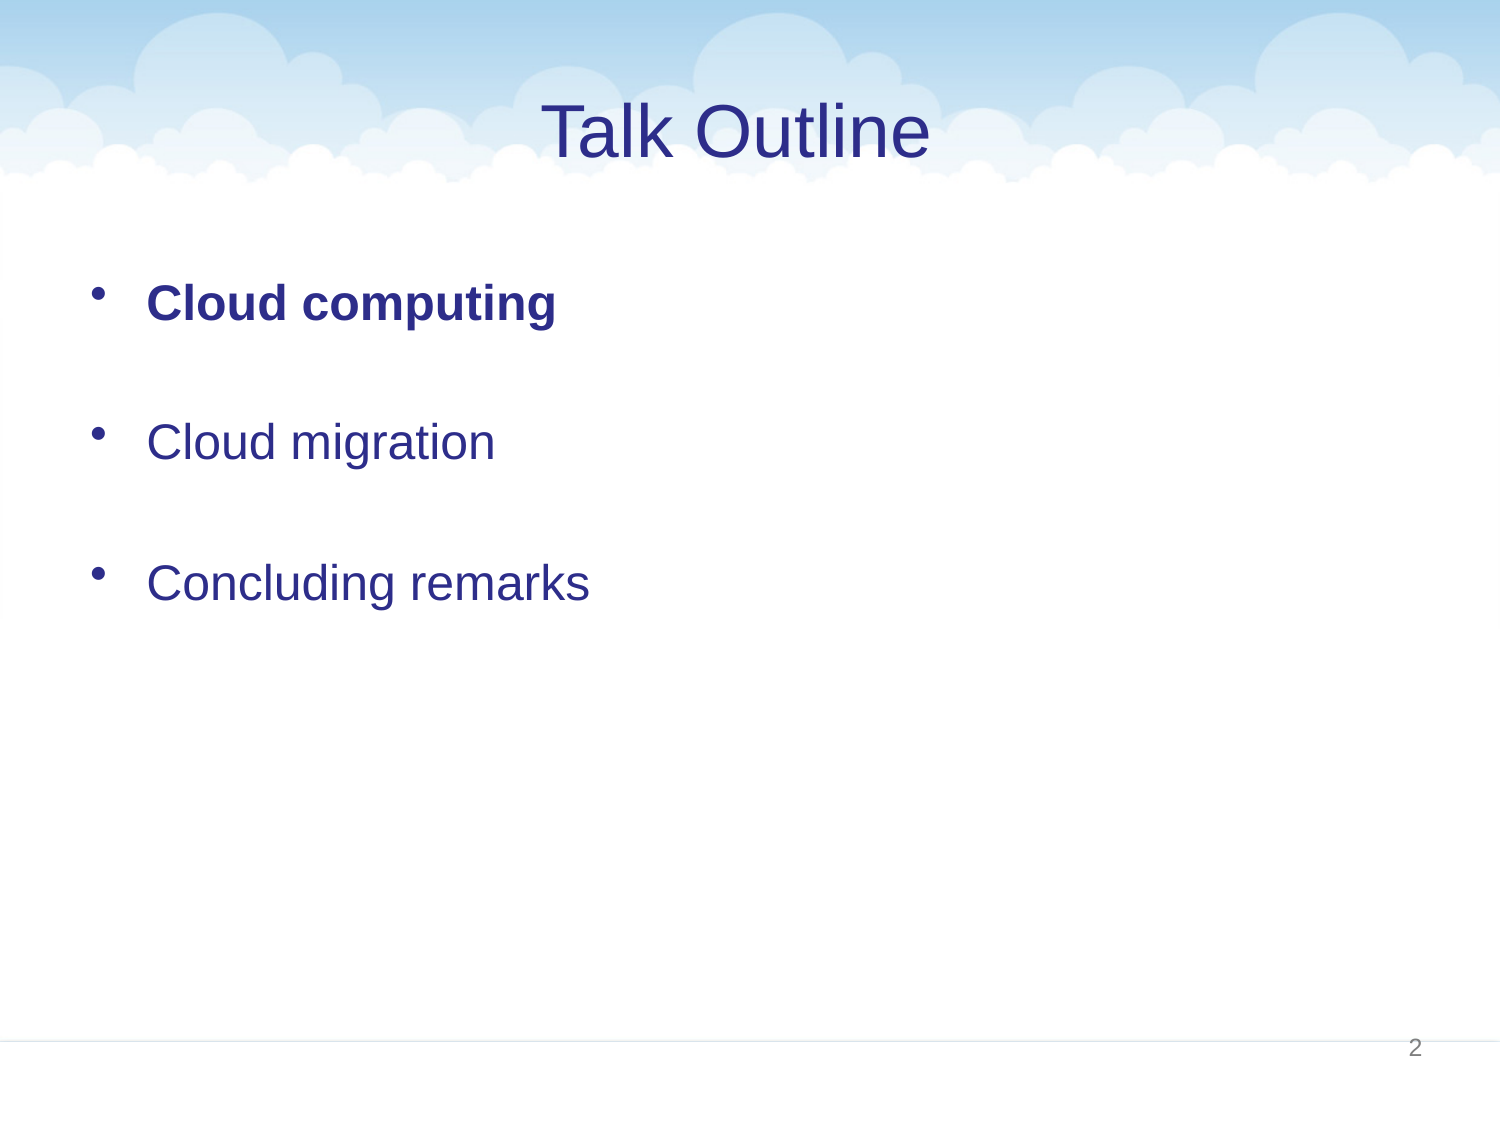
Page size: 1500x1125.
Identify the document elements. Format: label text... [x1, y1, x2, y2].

title Talk Outline [61, 46, 1412, 209]
picture [0, 0, 1500, 1042]
list Cloud computing Cloud migration Concluding remarks [74, 262, 1426, 1006]
slide_number 2 [1087, 1024, 1438, 1103]
